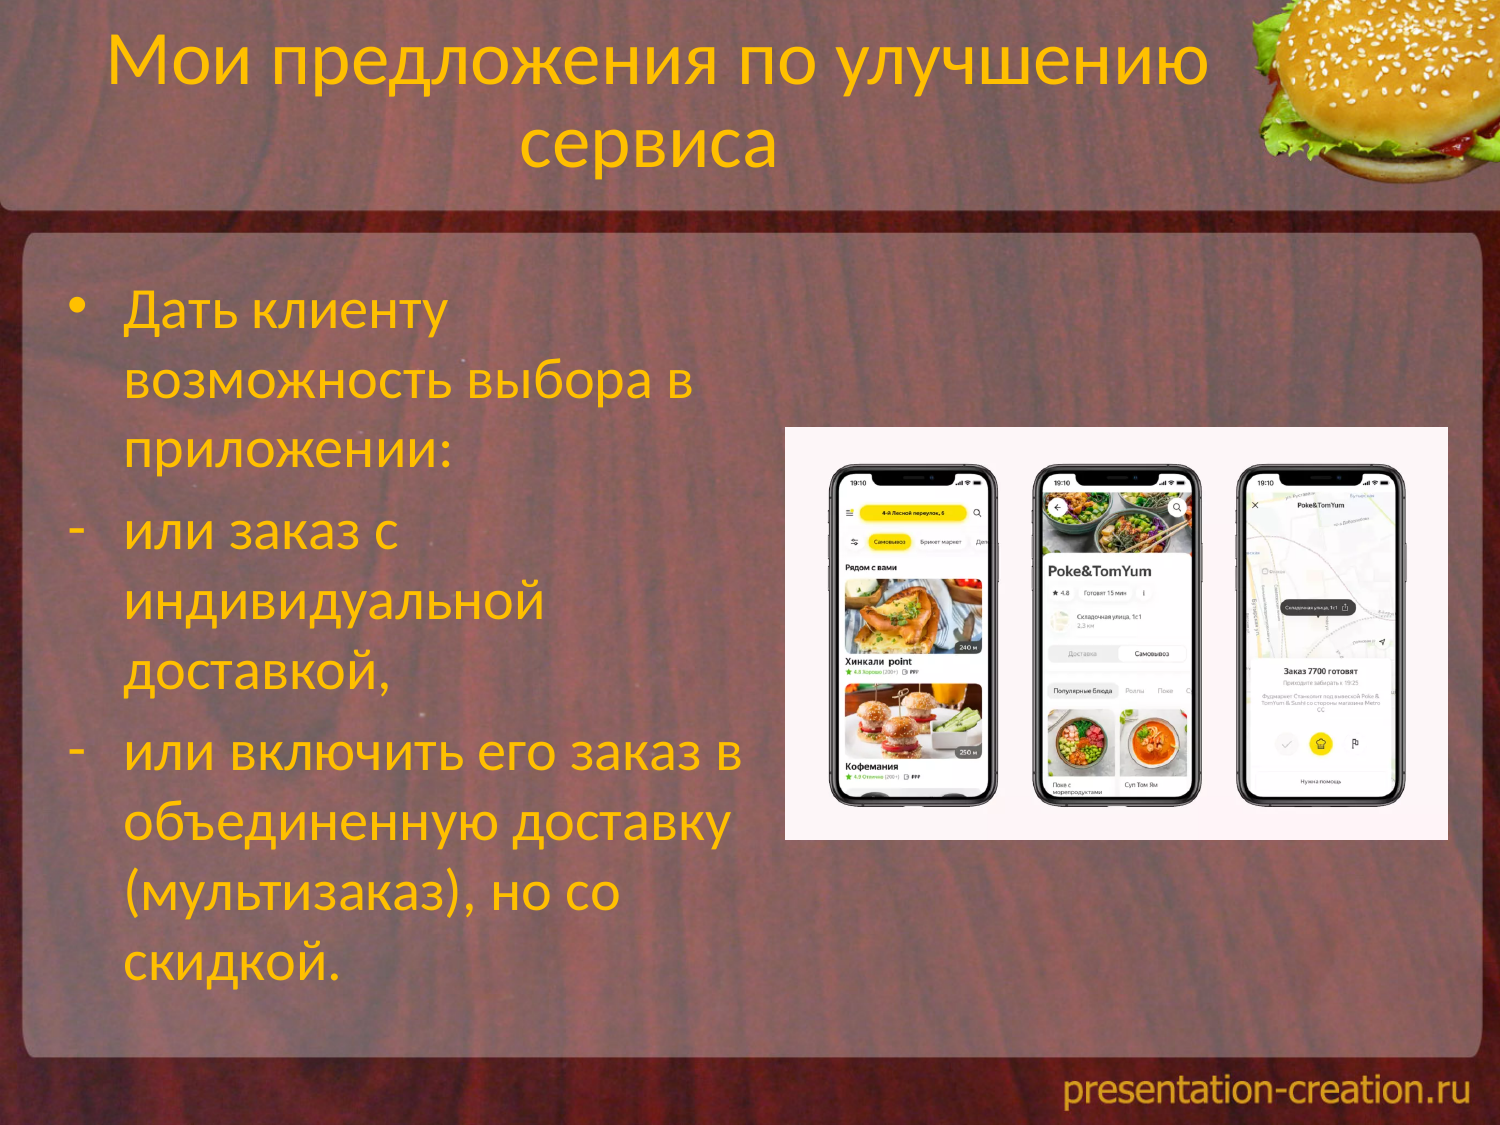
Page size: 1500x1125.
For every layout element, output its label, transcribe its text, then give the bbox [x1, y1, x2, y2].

picture [0, 0, 1500, 1125]
list Дать клиенту возможность выбора в приложении: или заказ с индивидуальной доставкой, или включить его заказ в объединенную доставку (мультизаказ), но со скидкой. [52, 262, 762, 1005]
title Мои предложения по улучшению сервиса [29, 7, 1270, 195]
